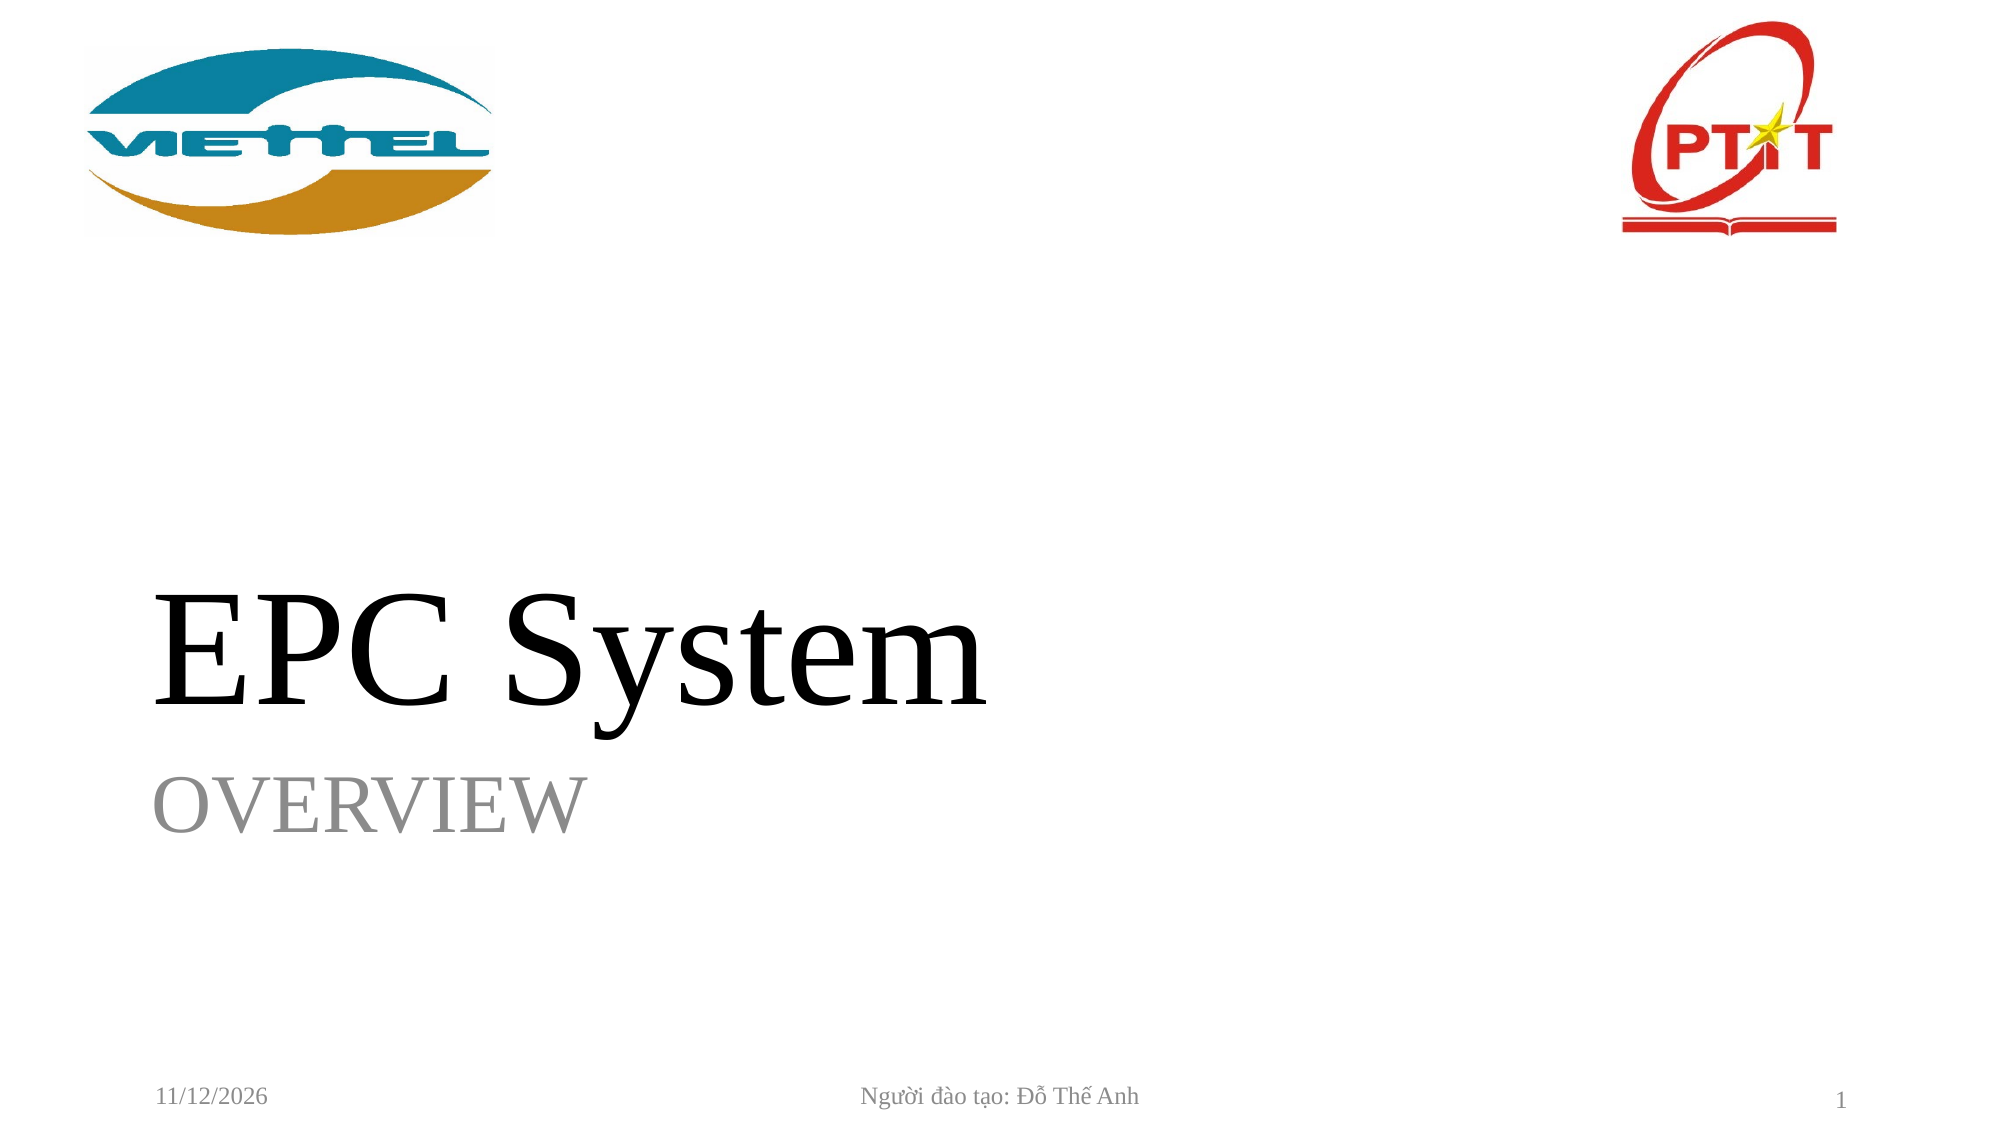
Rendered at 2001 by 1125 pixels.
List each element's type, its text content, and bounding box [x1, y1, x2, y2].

picture [84, 46, 495, 237]
list OVERVIEW [136, 752, 1862, 999]
title EPC System [136, 280, 1862, 749]
slide_number 1 [1412, 1068, 1863, 1125]
picture [1620, 16, 1837, 237]
footer Người đào tạo: Đỗ Thế Anh [662, 1065, 1338, 1125]
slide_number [140, 1065, 591, 1125]
